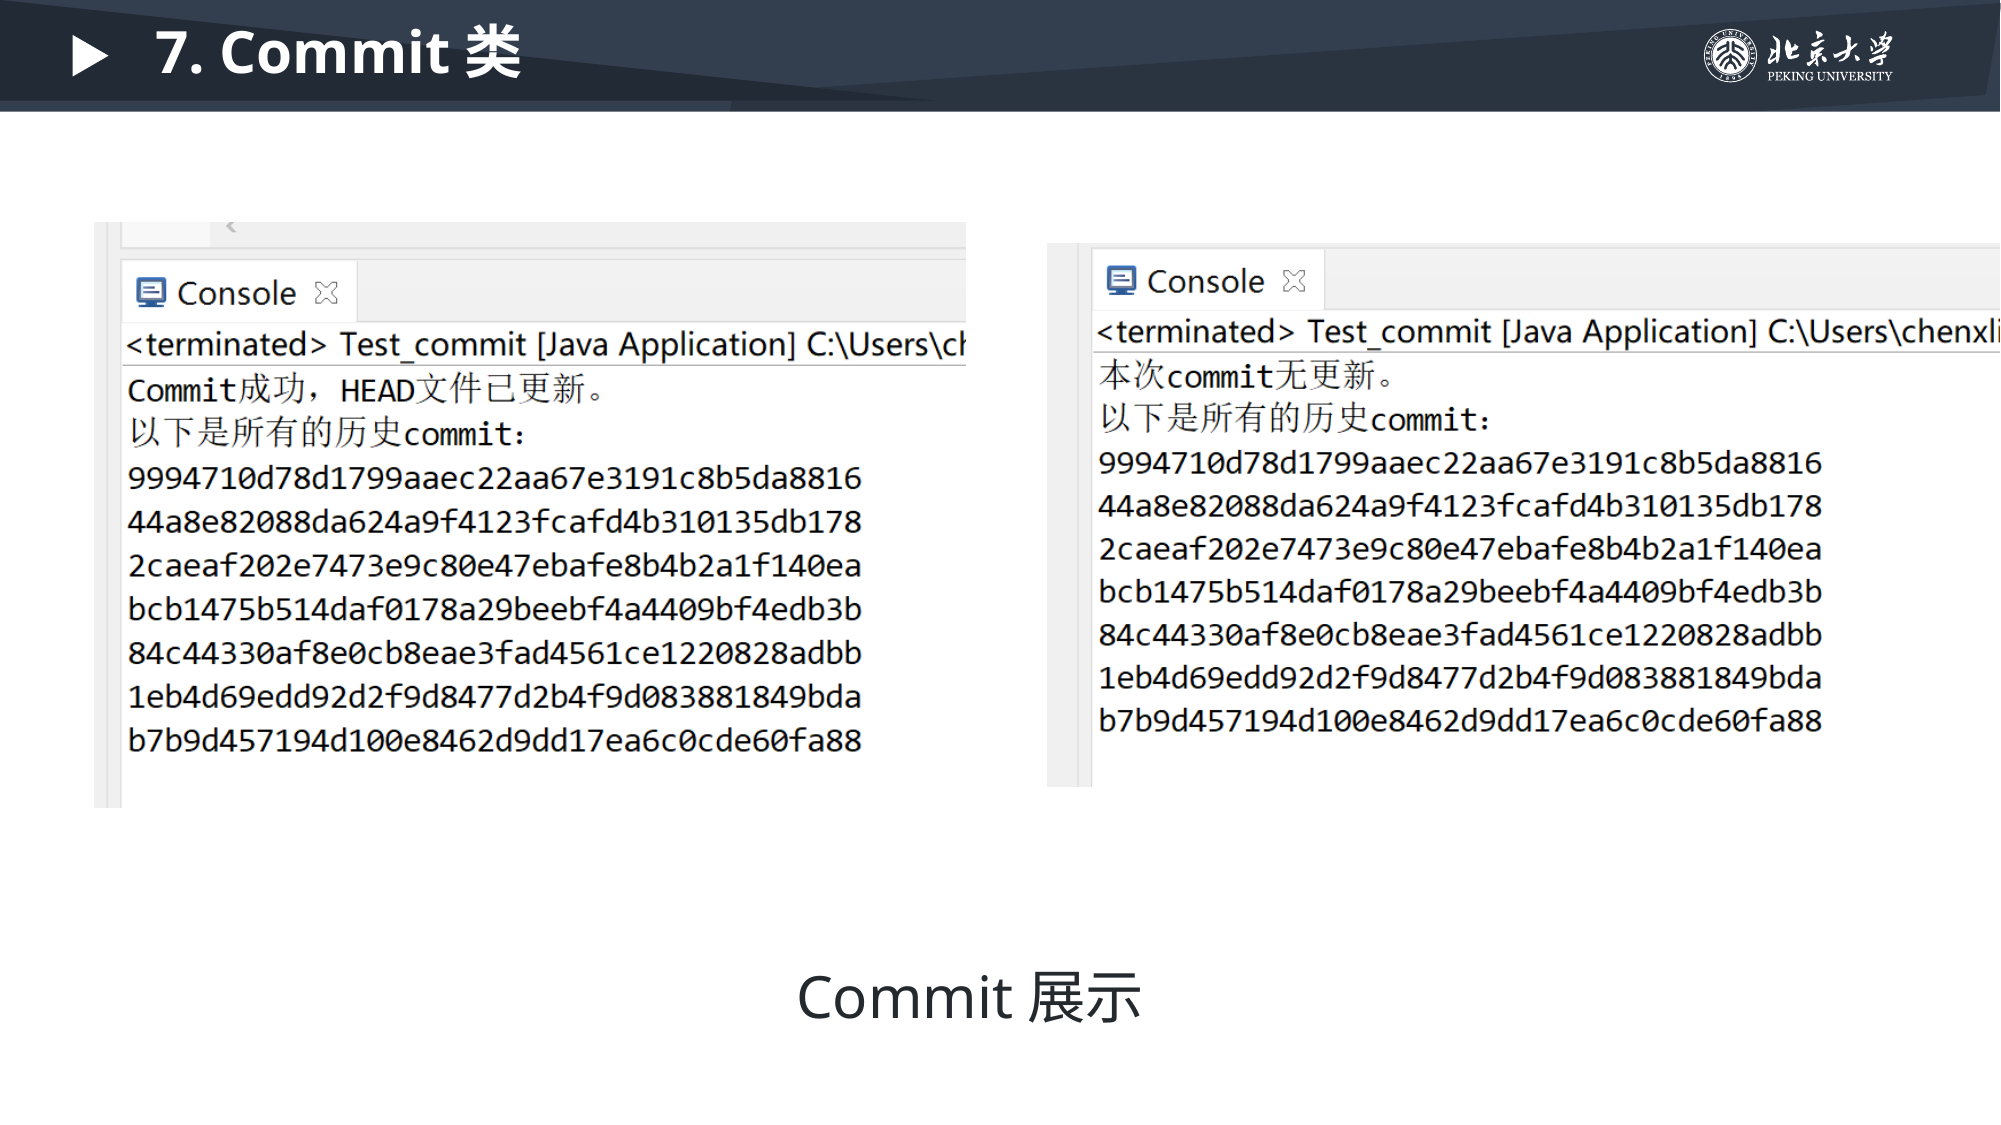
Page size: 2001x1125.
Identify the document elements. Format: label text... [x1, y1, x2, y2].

picture [1047, 243, 2000, 787]
text_box 7. Commit类 [140, 8, 538, 94]
text_box Commit展示 [781, 953, 2000, 1038]
picture [94, 222, 966, 808]
